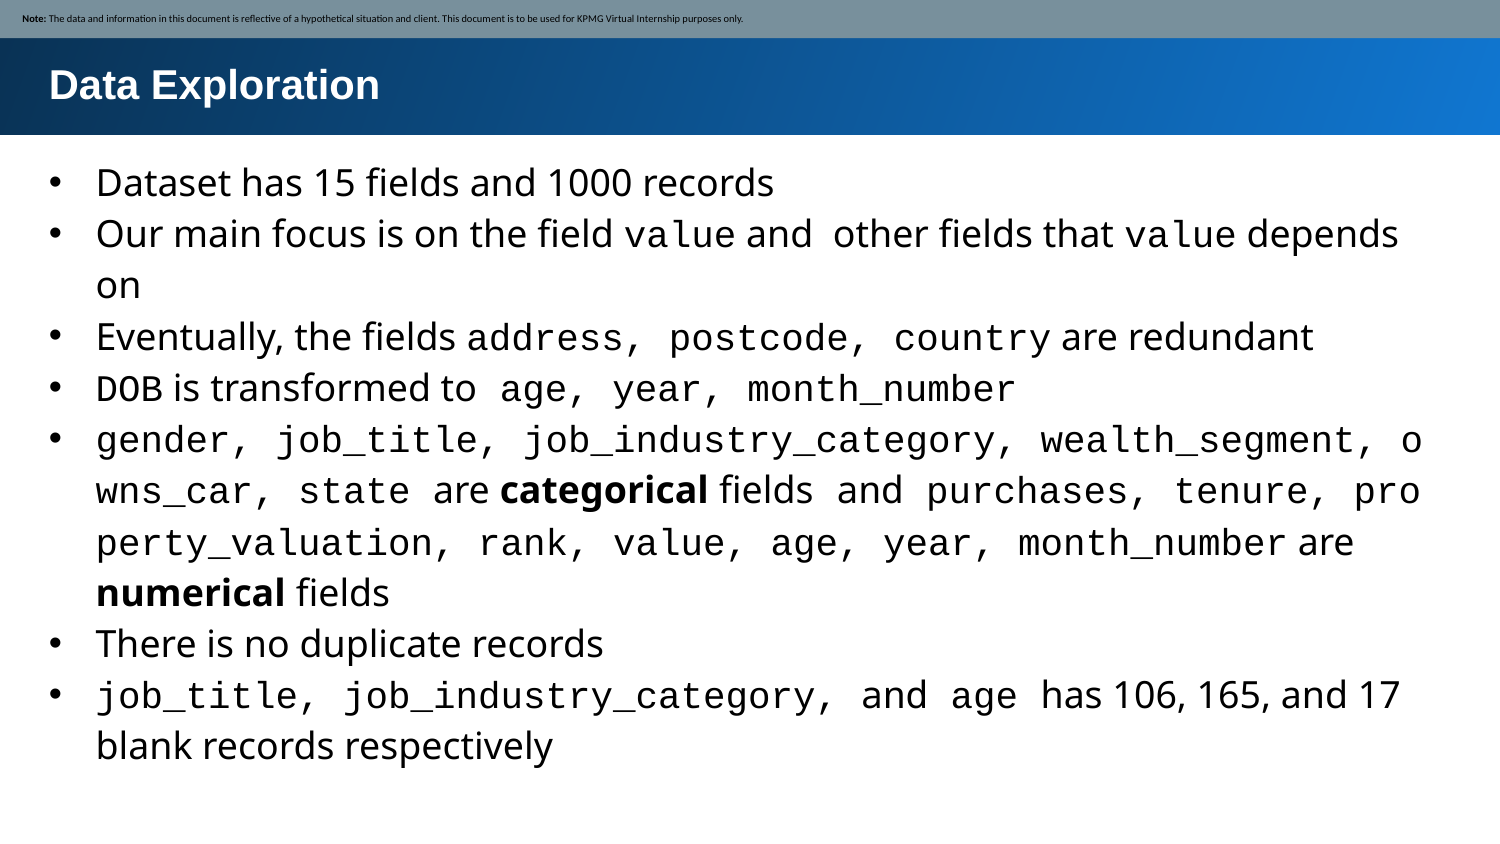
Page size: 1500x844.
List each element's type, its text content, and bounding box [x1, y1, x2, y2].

text_box Dataset has 15 fields and 1000 records Our main focus is on the field value and other fields that value depends on Eventually, the fields address, postcode, country are redundant DOB is transformed to age, year, month_number gender, job_title, job_industry_category, wealth_segment, owns_car, state are categorical fields and purchases, tenure, property_valuation, rank, value, age, year, month_number are numerical fields There is no duplicate records job_title, job_industry_category, and age has 106, 165, and 17 blank records respectively [33, 136, 1439, 783]
text_box Data Exploration [33, 43, 1439, 124]
text_box [0, 39, 1500, 135]
text_box Note: The data and information in this document is reflective of a hypothetical situation and client. This document is to be used for KPMG Virtual Internship purposes only. [0, 0, 1500, 39]
